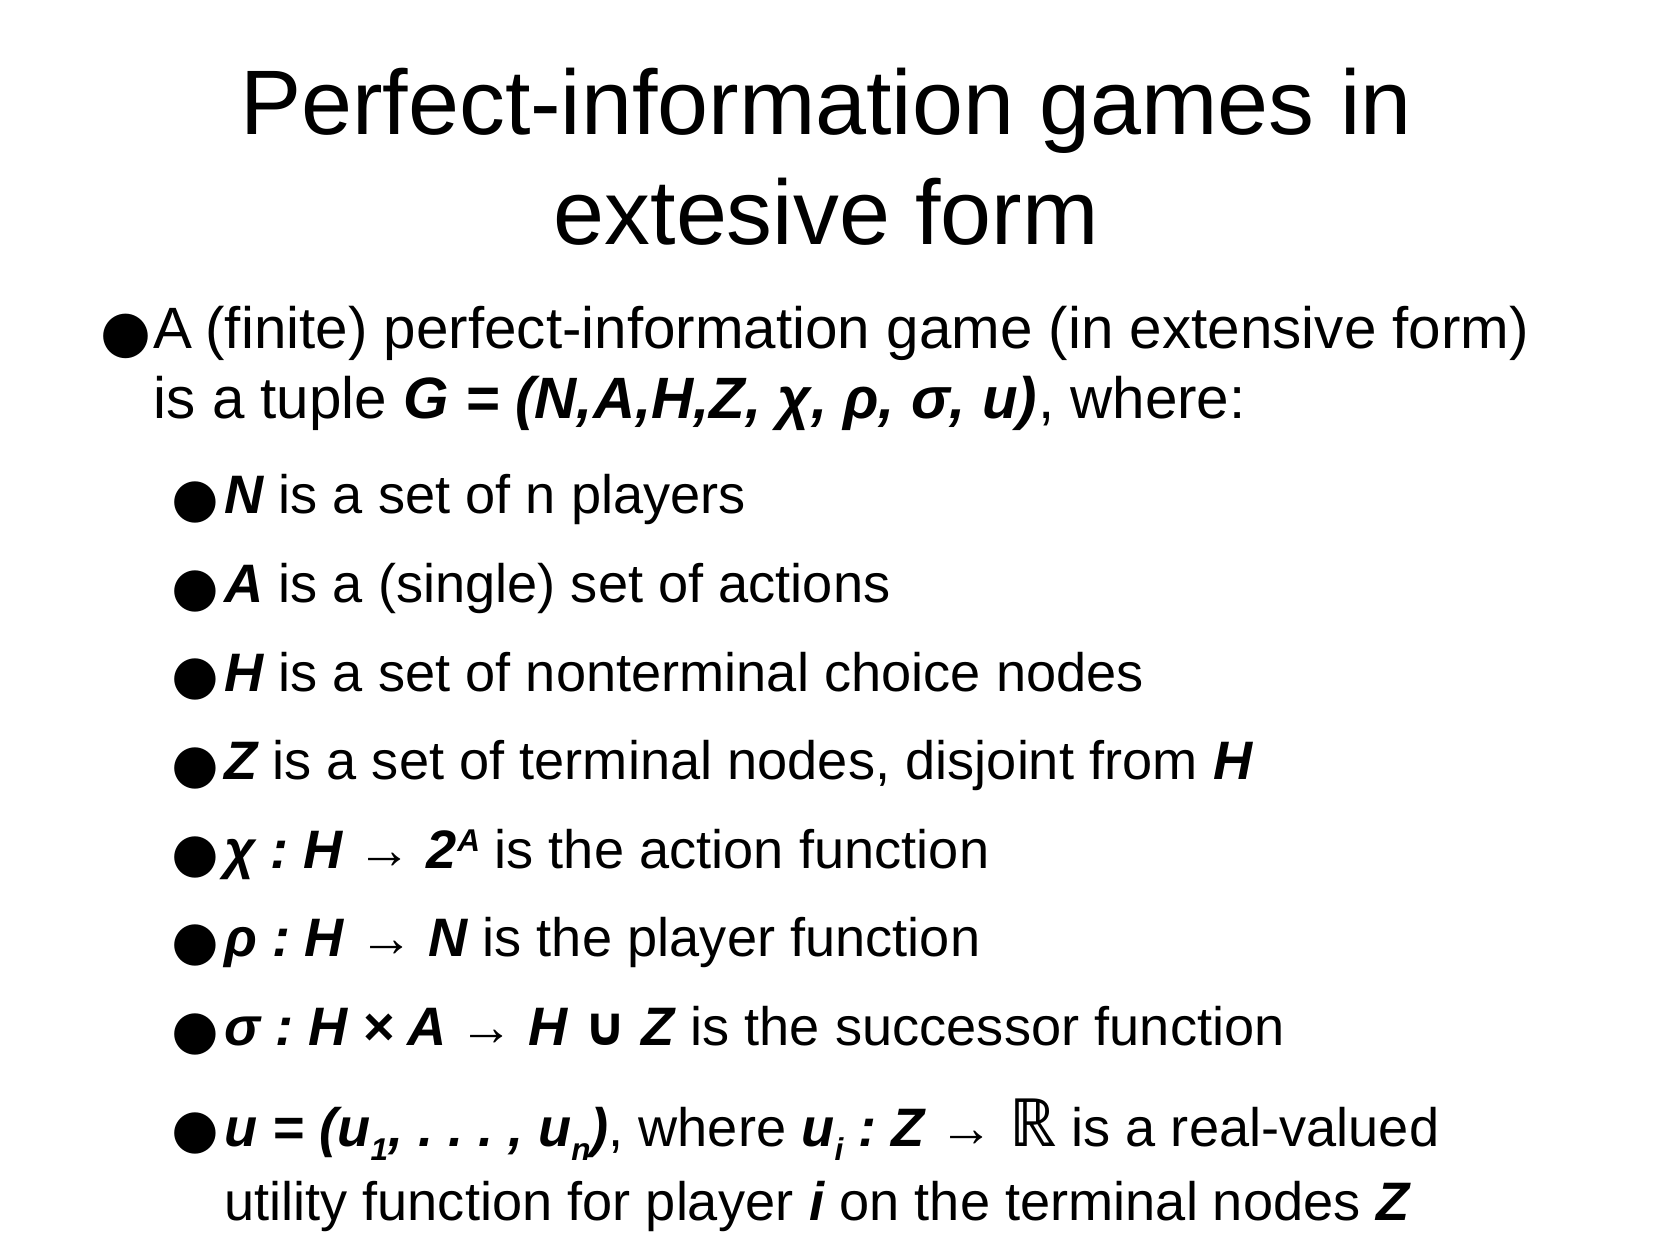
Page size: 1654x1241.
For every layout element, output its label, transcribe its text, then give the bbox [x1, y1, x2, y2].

text_box Perfect-information games in extesive form [82, 49, 1571, 257]
text_box A (finite) perfect-information game (in extensive form) is a tuple G = (N,A,H,Z, χ, ρ, σ, u), where: N is a set of n players A is a (single) set of actions H is a set of nonterminal choice nodes Z is a set of terminal nodes, disjoint from H χ : H → 2A is the action function ρ : H → N is the player function σ : H × A → H ∪ Z is the successor function u = (u1, . . . , un), where ui : Z → ℝ is a real-valued utility function for player i on the terminal nodes Z [82, 290, 1571, 1196]
